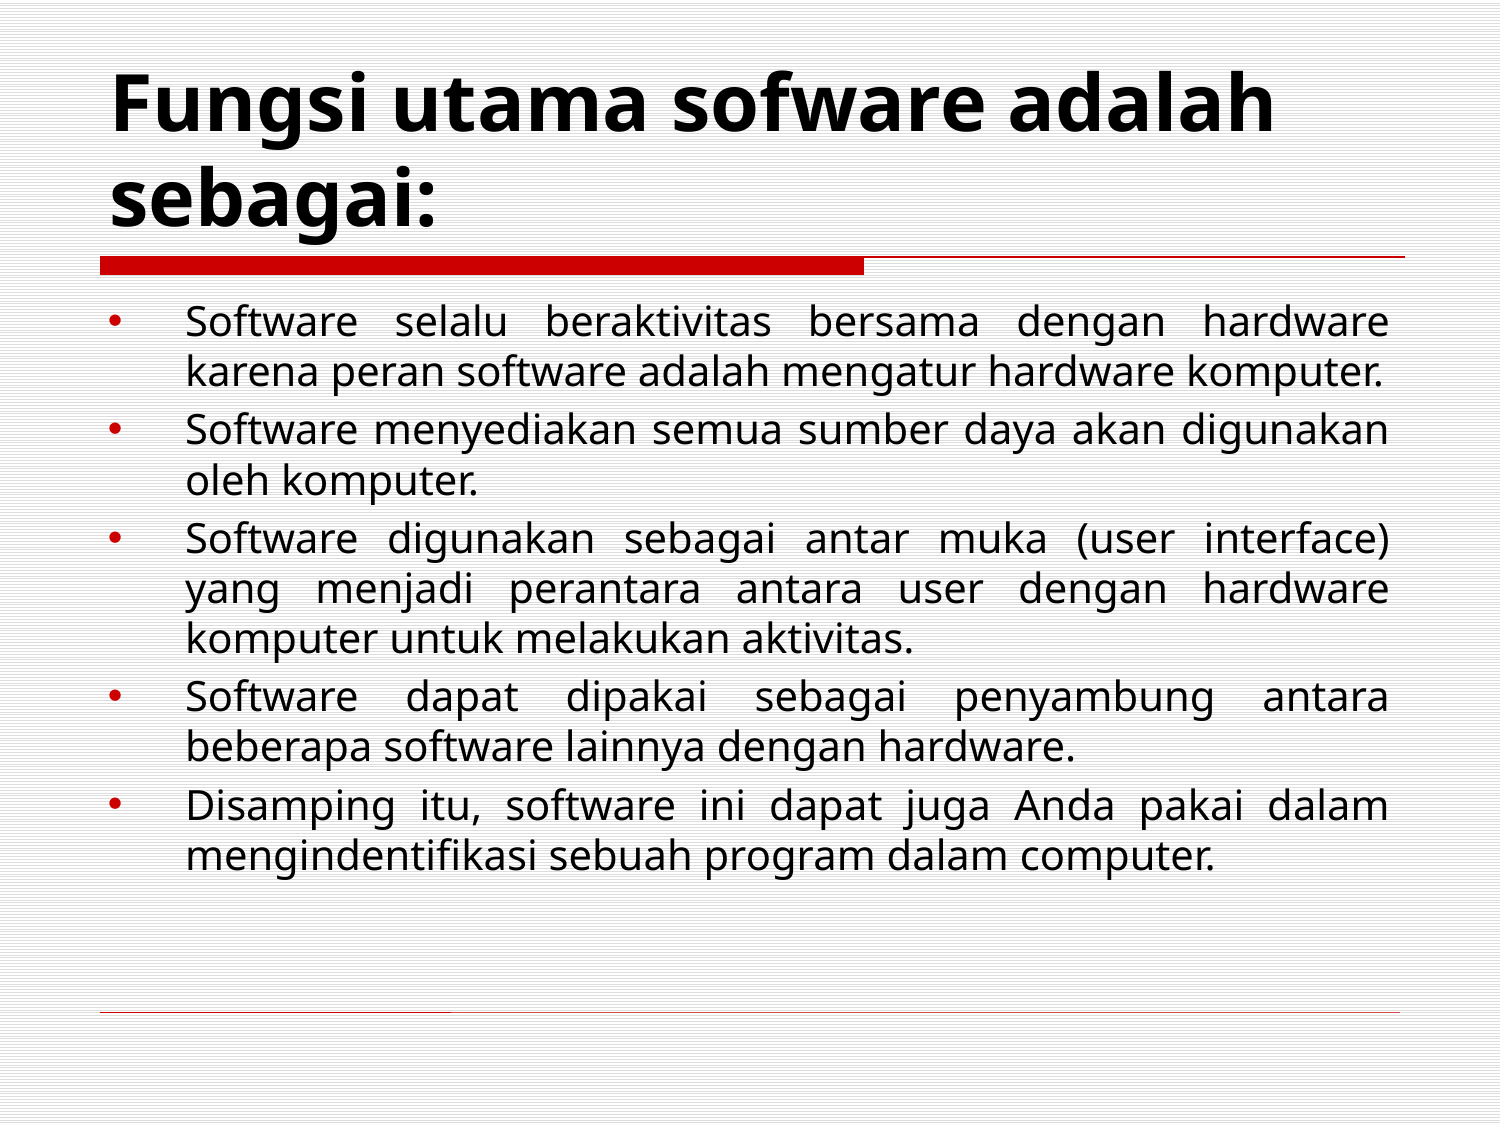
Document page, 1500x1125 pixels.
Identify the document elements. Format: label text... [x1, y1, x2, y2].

list Software selalu beraktivitas bersama dengan hardware karena peran software adalah mengatur hardware komputer. Software menyediakan semua sumber daya akan digunakan oleh komputer. Software digunakan sebagai antar muka (user interface) yang menjadi perantara antara user dengan hardware komputer untuk melakukan aktivitas. Software dapat dipakai sebagai penyambung antara beberapa software lainnya dengan hardware. Disamping itu, software ini dapat juga Anda pakai dalam mengindentifikasi sebuah program dalam computer. [92, 287, 1406, 988]
title Fungsi utama sofware adalah sebagai: [93, 49, 1407, 250]
